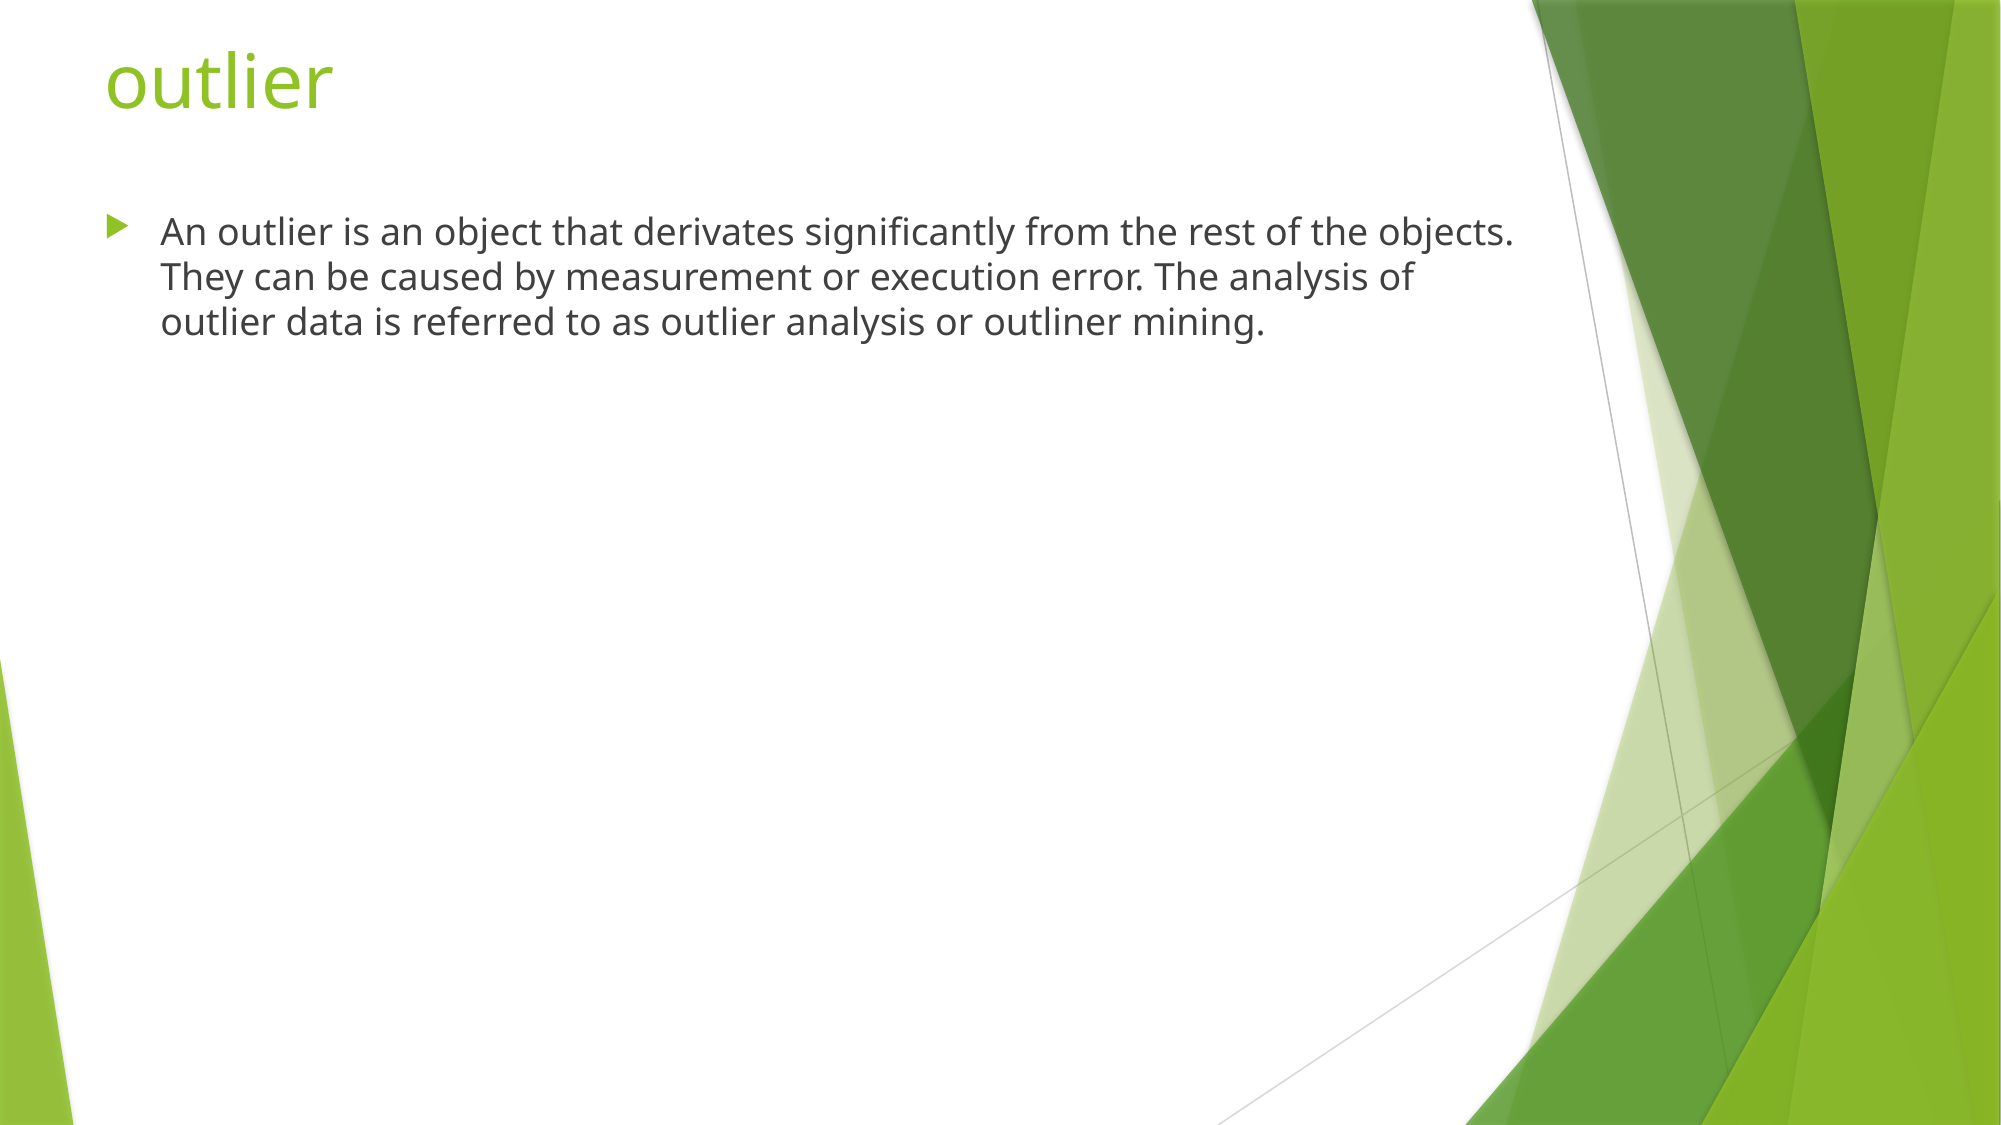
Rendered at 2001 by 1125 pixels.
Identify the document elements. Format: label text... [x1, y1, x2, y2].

list An outlier is an object that derivates significantly from the rest of the objects. They can be caused by measurement or execution error. The analysis of outlier data is referred to as outlier analysis or outliner mining. [89, 200, 1546, 985]
title outlier [89, 26, 1522, 134]
